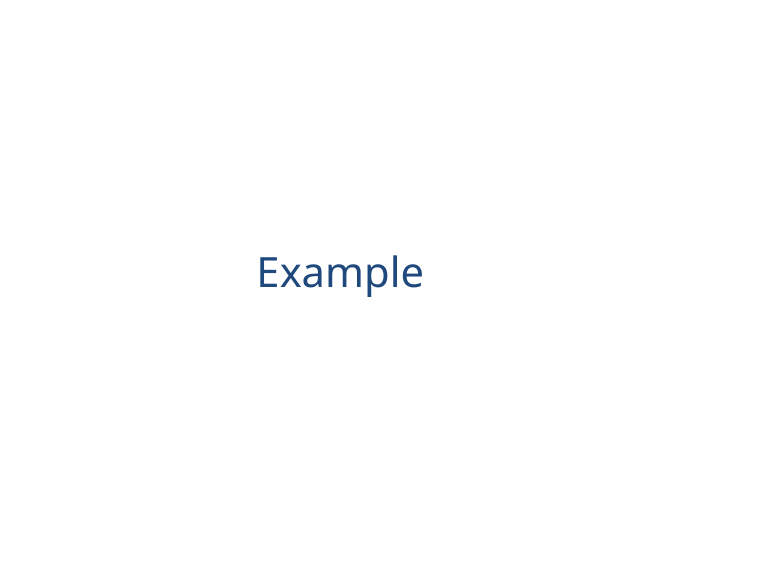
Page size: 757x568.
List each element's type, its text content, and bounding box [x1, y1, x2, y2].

title Example [0, 208, 681, 304]
